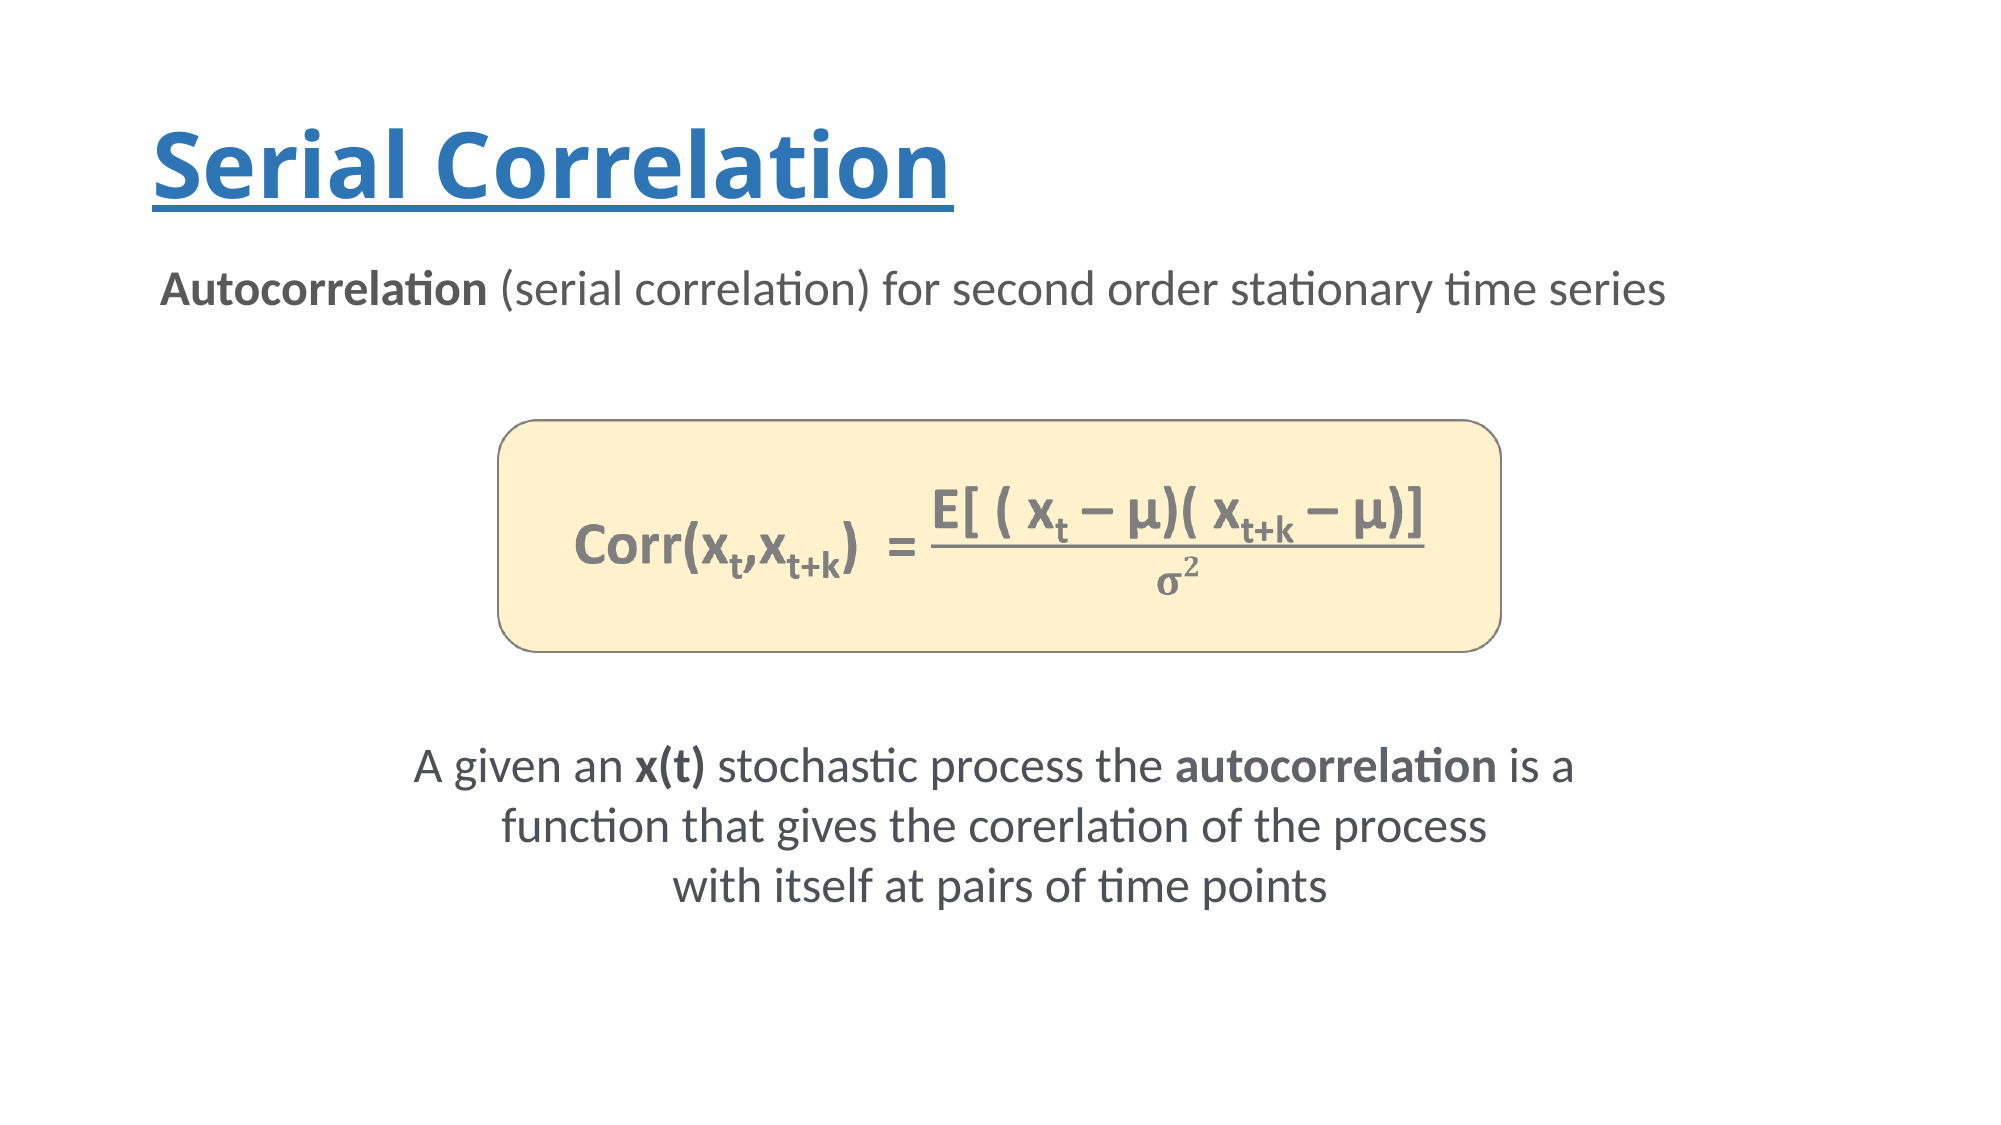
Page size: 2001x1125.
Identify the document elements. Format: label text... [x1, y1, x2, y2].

text_box Autocorrelation (serial correlation) for second order stationary time series [145, 248, 1682, 443]
title Serial Correlation [137, 59, 1863, 278]
text_box A given an x(t) stochastic process the autocorrelation is a function that gives the corerlation of the process with itself at pairs of time points [398, 724, 1602, 920]
picture [489, 412, 1511, 661]
